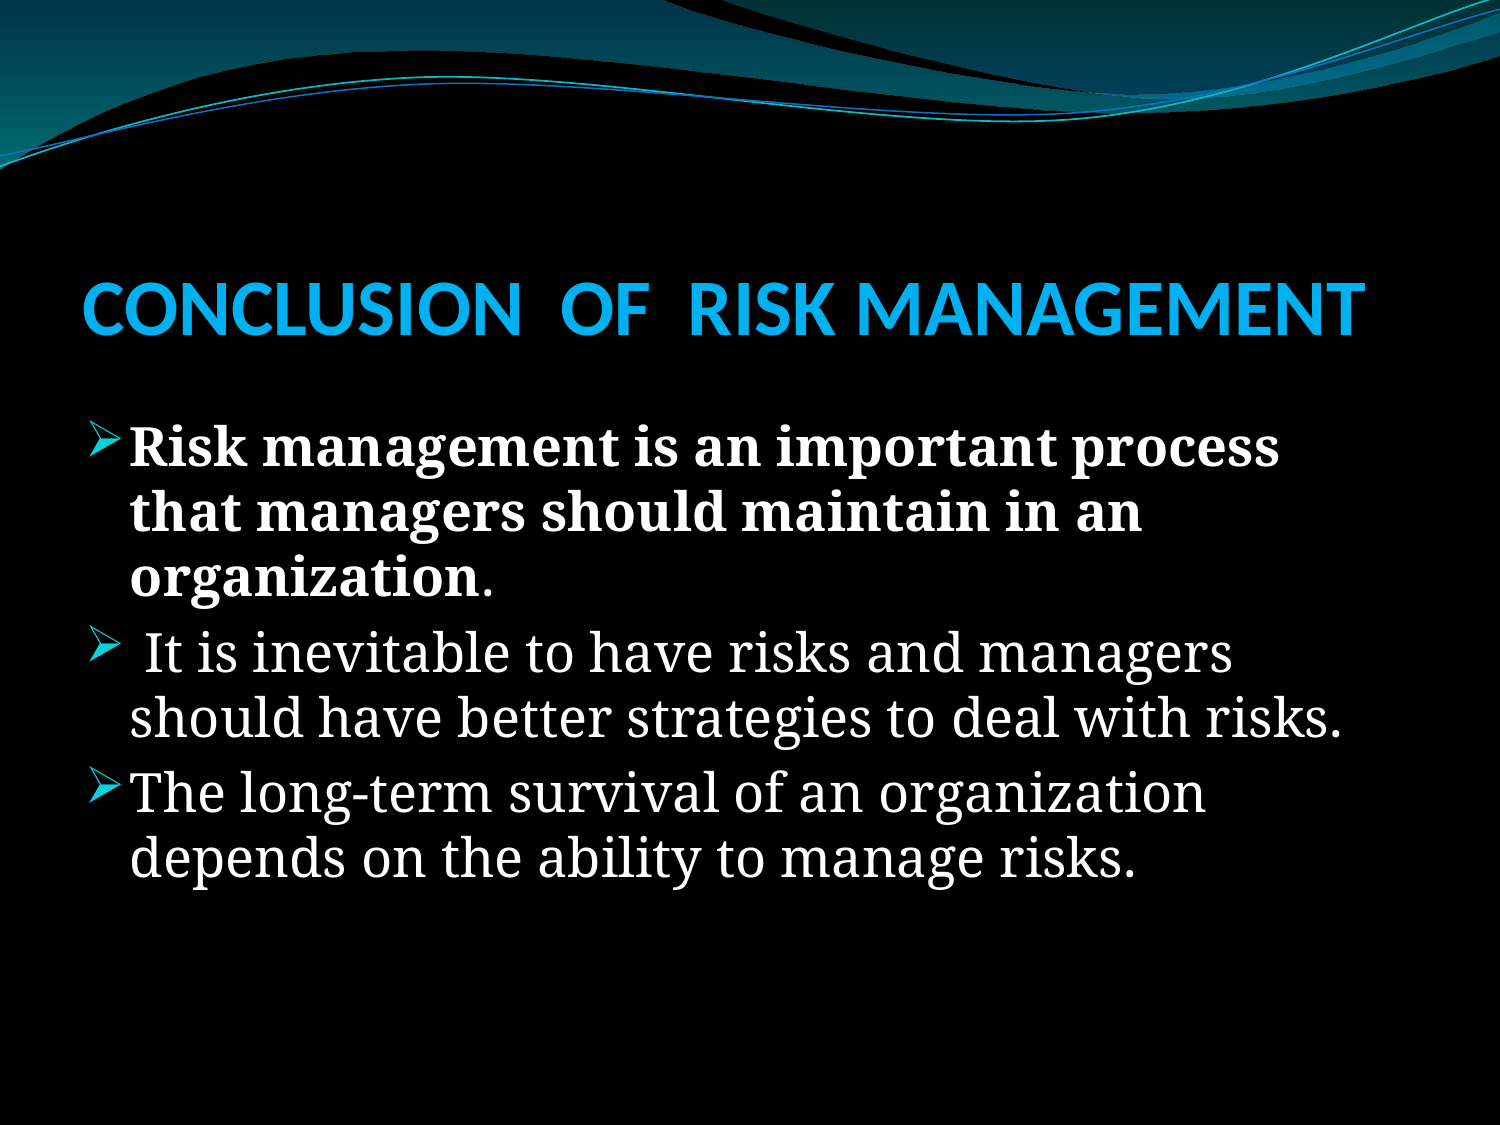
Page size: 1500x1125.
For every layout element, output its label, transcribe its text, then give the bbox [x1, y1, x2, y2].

list Risk management is an important process that managers should maintain in an organization. It is inevitable to have risks and managers should have better strategies to deal with risks. The long-term survival of an organization depends on the ability to manage risks. [70, 404, 1421, 1125]
title CONCLUSION OF RISK MANAGEMENT [82, 164, 1432, 352]
